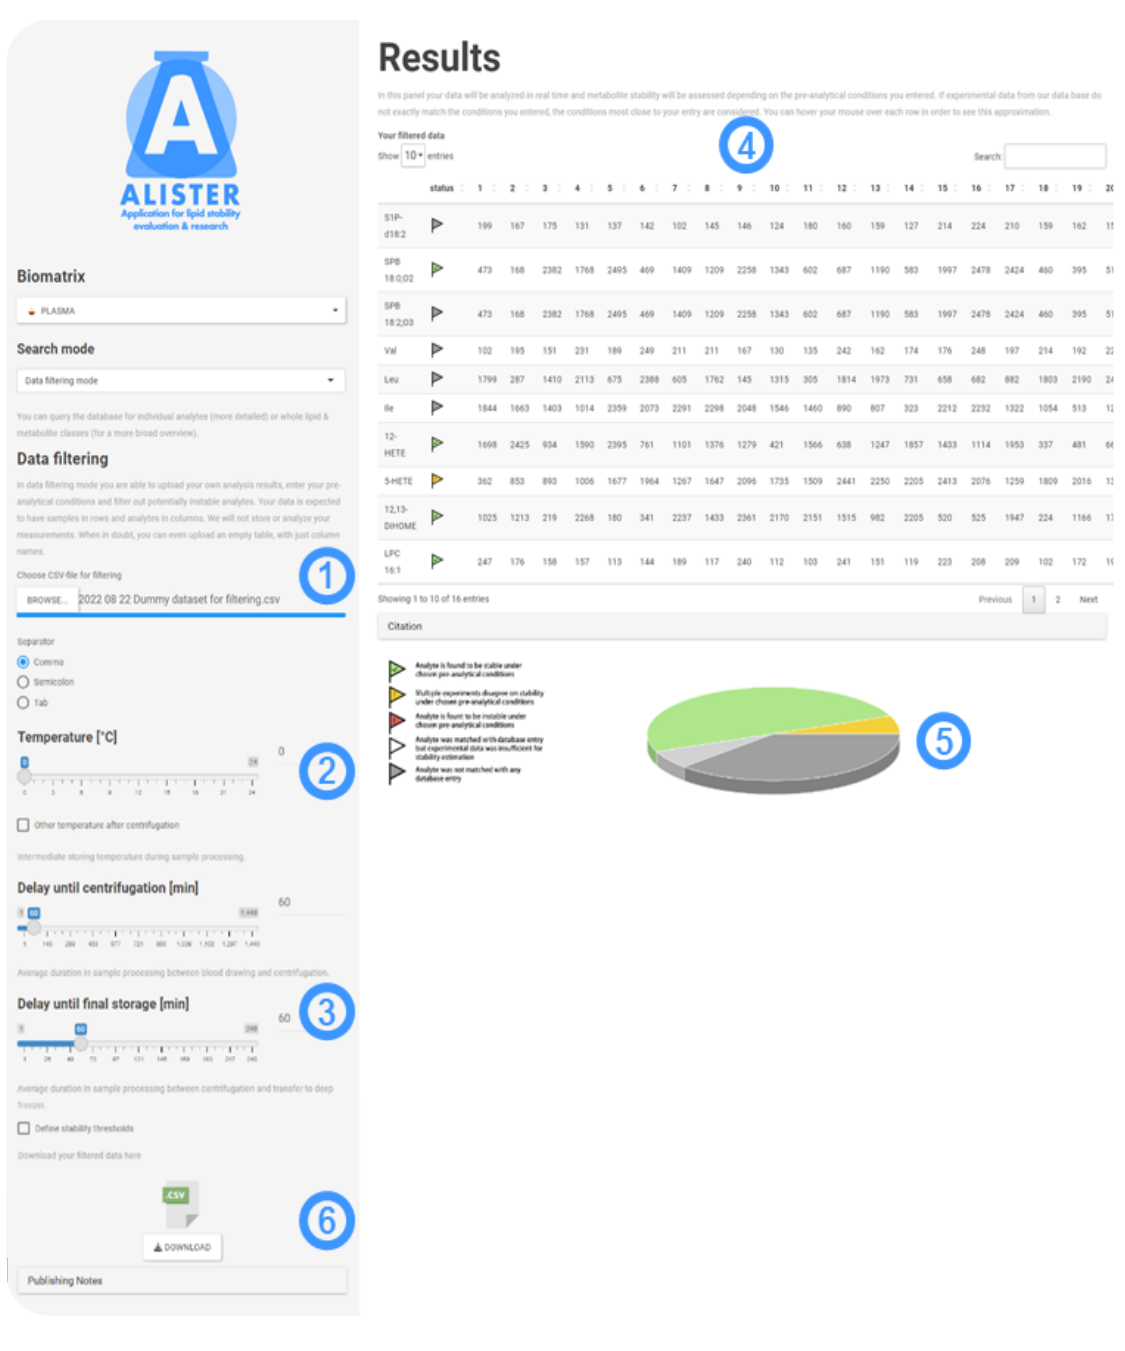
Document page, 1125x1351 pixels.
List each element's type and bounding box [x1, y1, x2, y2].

text_box [5, 19, 1115, 1317]
